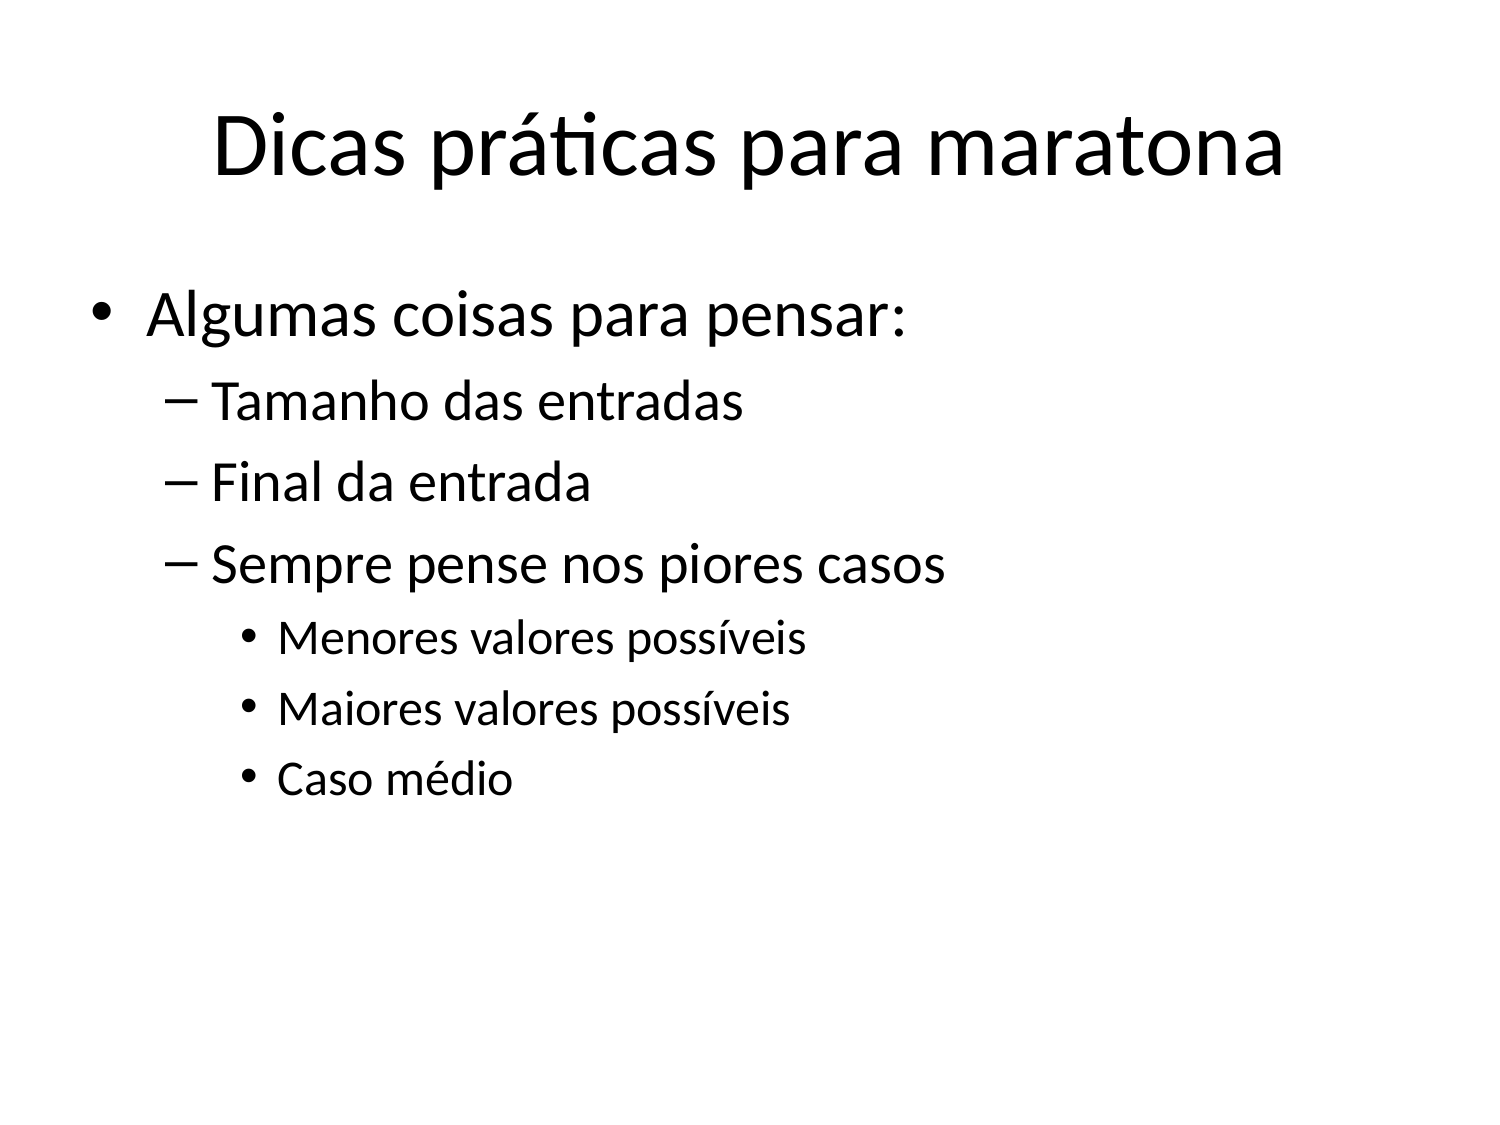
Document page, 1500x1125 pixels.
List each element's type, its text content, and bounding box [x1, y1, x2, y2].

list Algumas coisas para pensar: Tamanho das entradas Final da entrada Sempre pense nos piores casos Menores valores possíveis Maiores valores possíveis Caso médio [75, 262, 1425, 1005]
title Dicas práticas para maratona [75, 45, 1425, 233]
